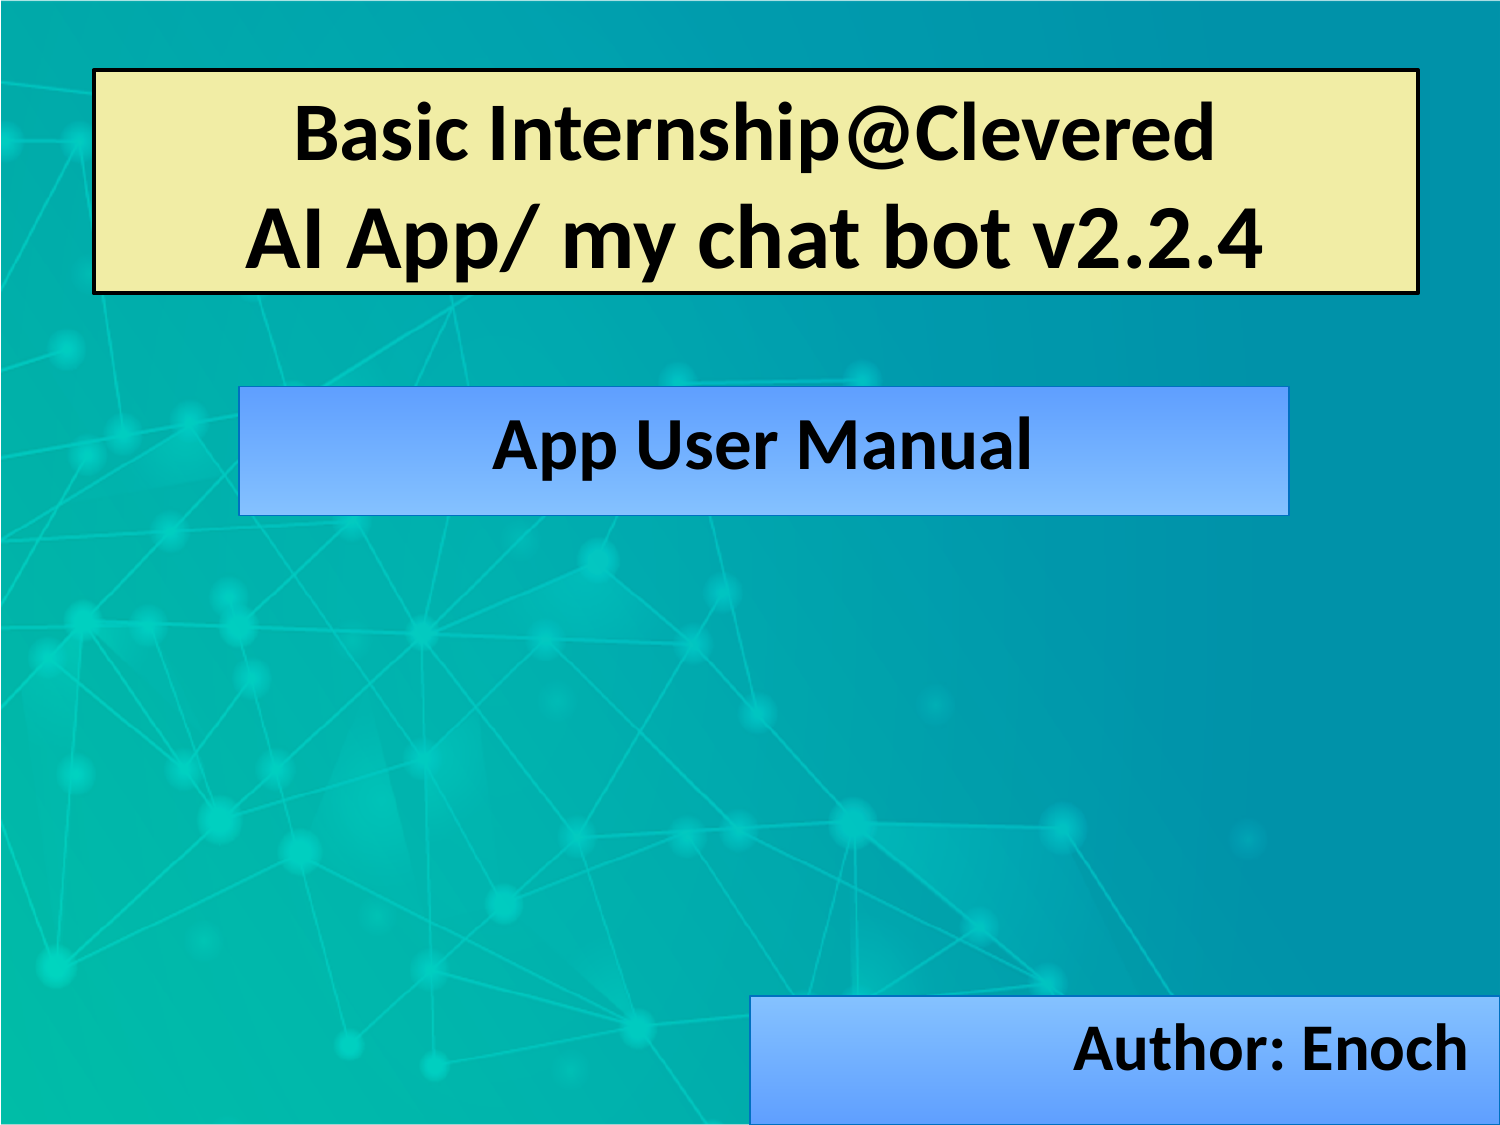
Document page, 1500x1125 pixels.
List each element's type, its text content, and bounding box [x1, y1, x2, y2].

text_box App User Manual [238, 386, 1289, 516]
picture [0, 0, 1500, 1125]
subtitle Author: Enoch [750, 996, 1500, 1125]
text_box Basic Internship@Clevered AI App/ my chat bot v2.2.4 [93, 70, 1418, 294]
